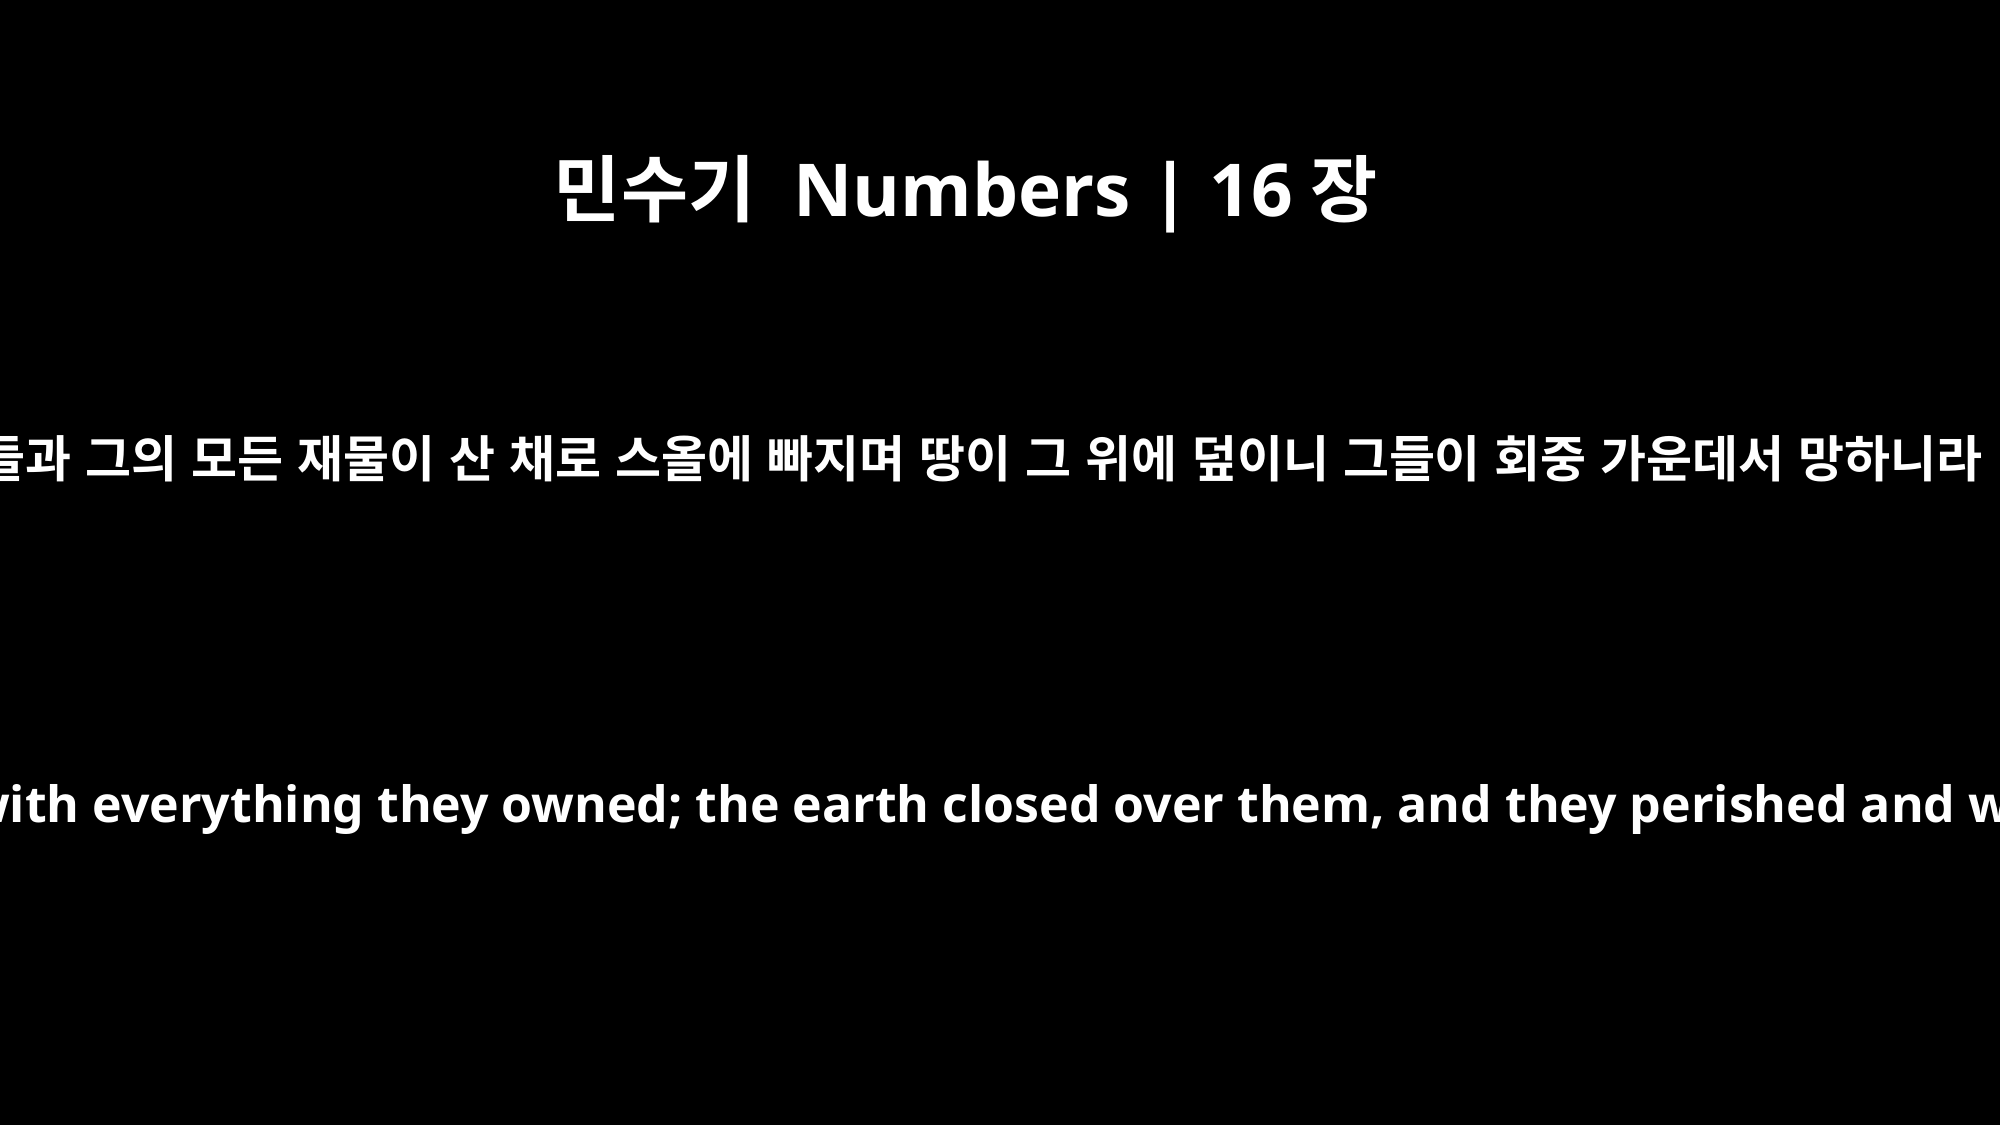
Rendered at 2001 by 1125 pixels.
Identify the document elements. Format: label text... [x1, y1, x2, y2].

text_box 민수기 Numbers | 16장 [538, 136, 1393, 239]
text_box They went down alive into the grave, with everything they owned; the earth closed over them, and they perished and were gone from the community. [0, 764, 2000, 840]
text_box 33 그들과 그의 모든 재물이 산 채로 스올에 빠지며 땅이 그 위에 덮이니 그들이 회중 가운데서 망하니라 [0, 359, 1999, 495]
